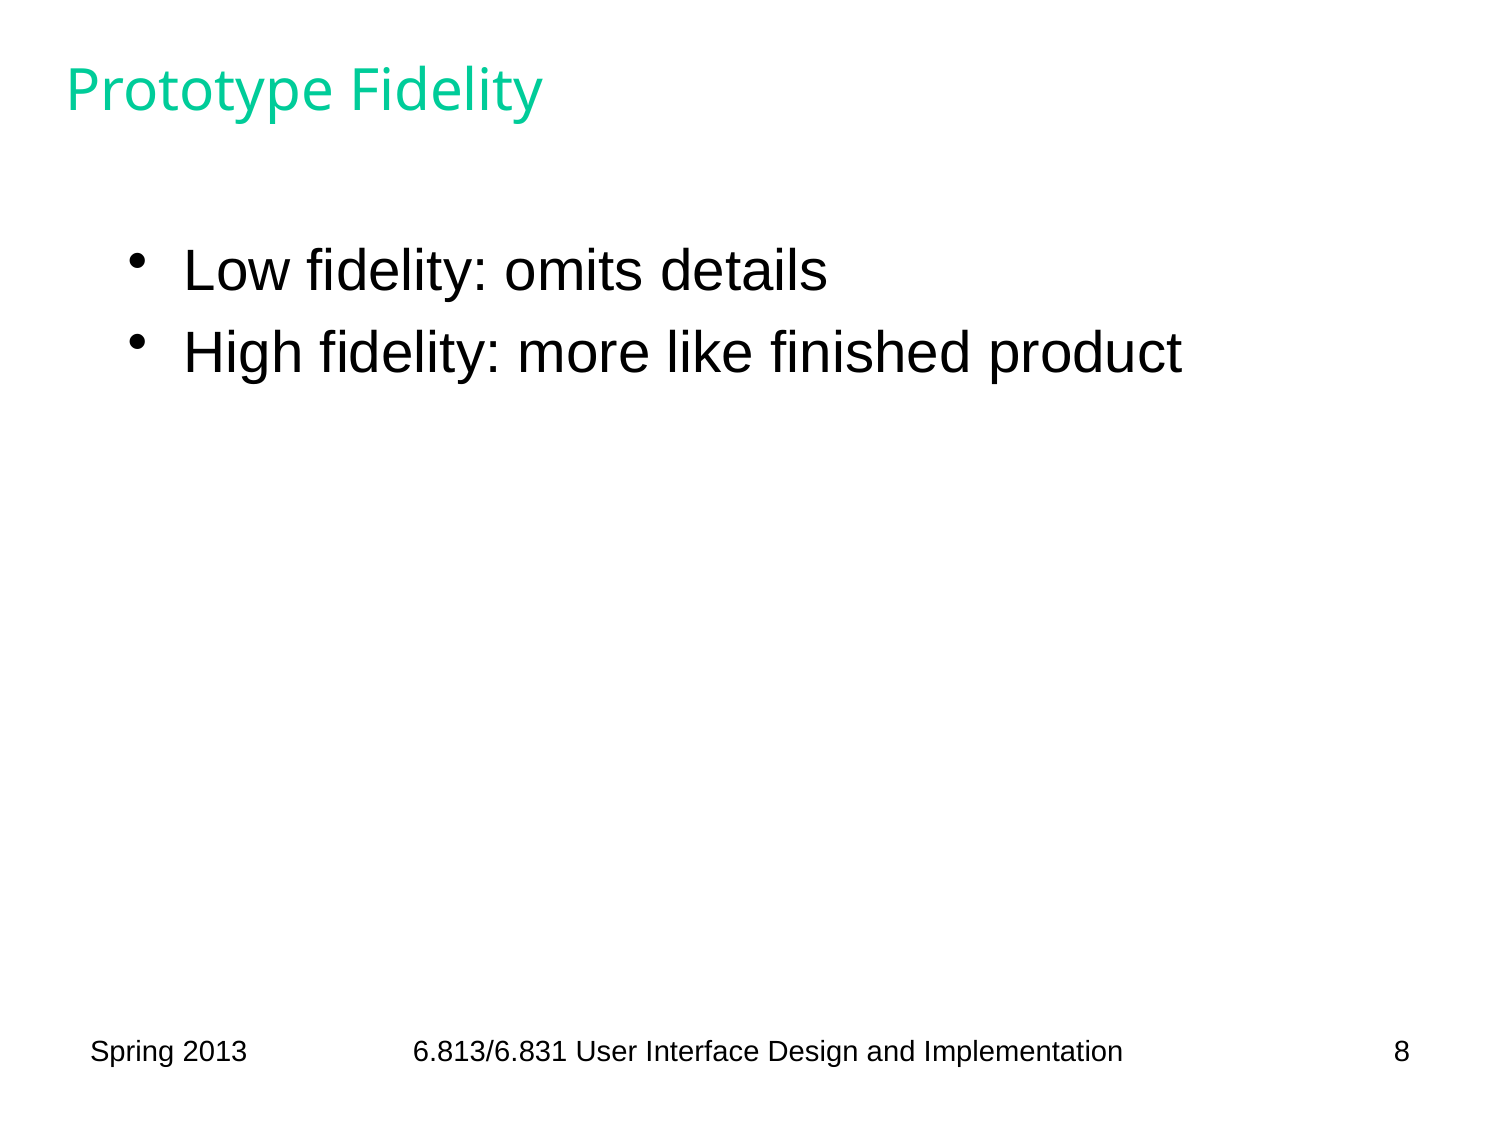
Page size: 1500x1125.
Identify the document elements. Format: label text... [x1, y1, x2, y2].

slide_number Spring 2013 [74, 1024, 301, 1103]
slide_number 8 [1237, 1024, 1426, 1103]
title Prototype Fidelity [49, 24, 1438, 151]
footer 6.813/6.831 User Interface Design and Implementation [312, 1024, 1226, 1103]
list Low fidelity: omits details High fidelity: more like finished product [112, 224, 1388, 1001]
